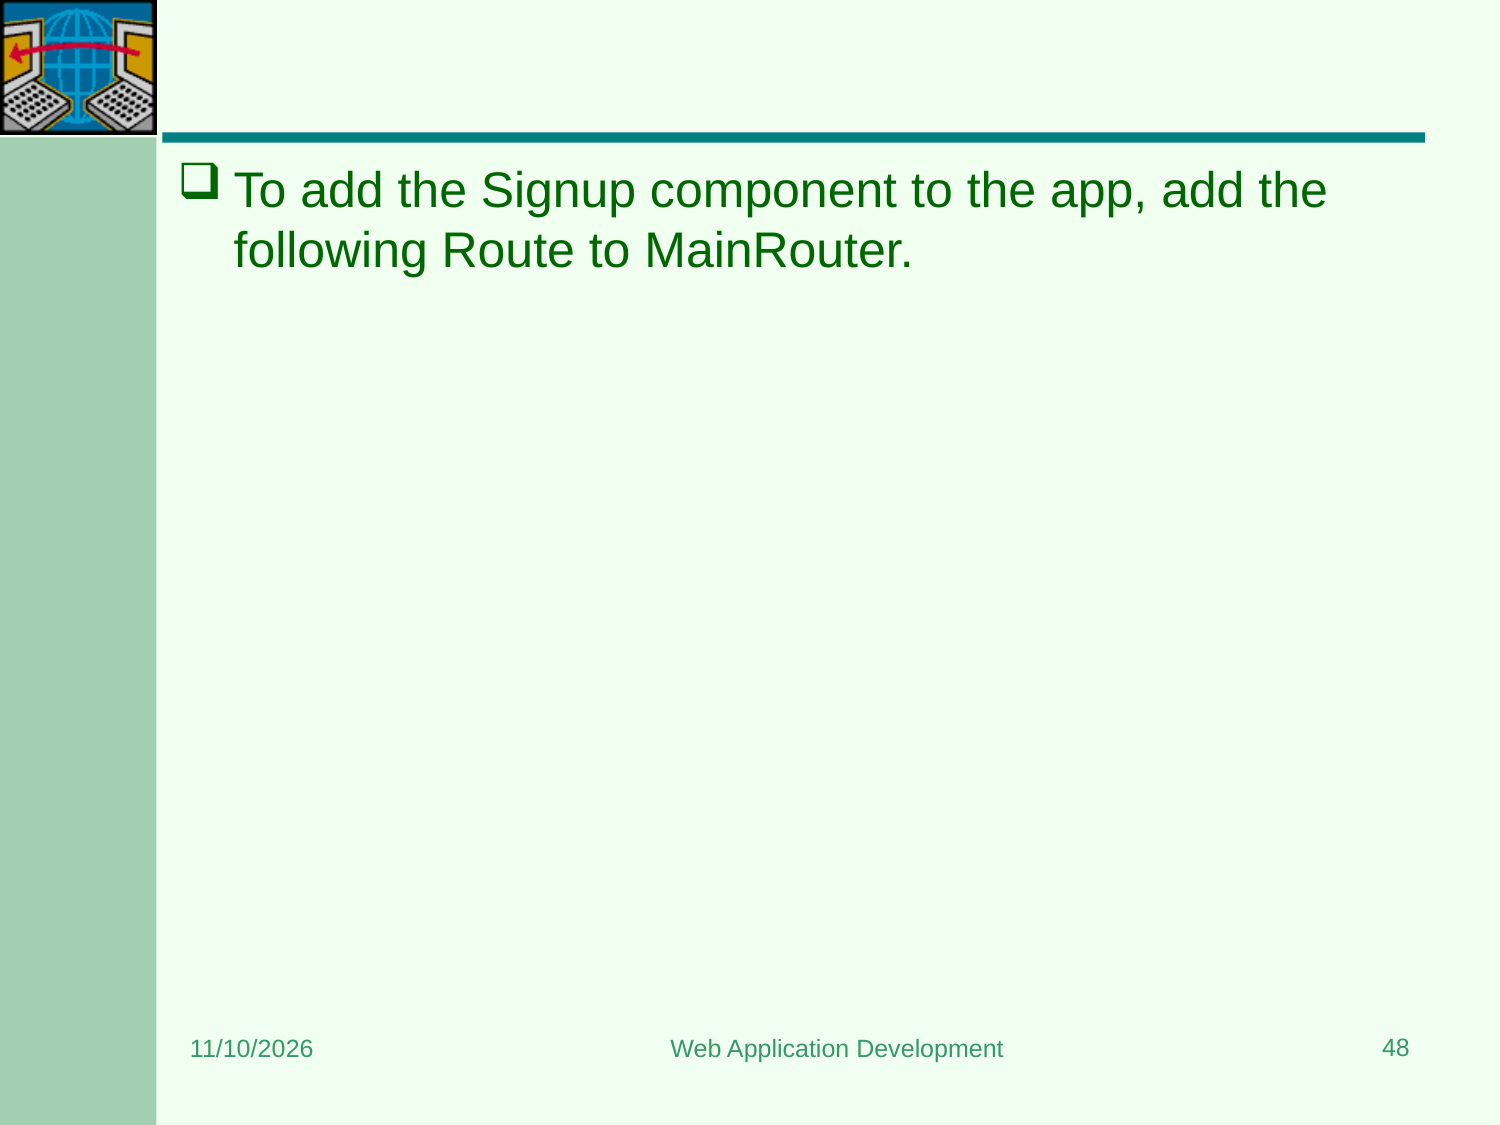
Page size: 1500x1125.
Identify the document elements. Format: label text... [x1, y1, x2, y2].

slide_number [174, 1024, 438, 1104]
picture [0, 0, 157, 135]
footer Web Application Development [462, 1024, 1213, 1104]
list To add the Signup component to the app, add the following Route to MainRouter. [162, 149, 1488, 1013]
slide_number 48 [1237, 1024, 1426, 1103]
